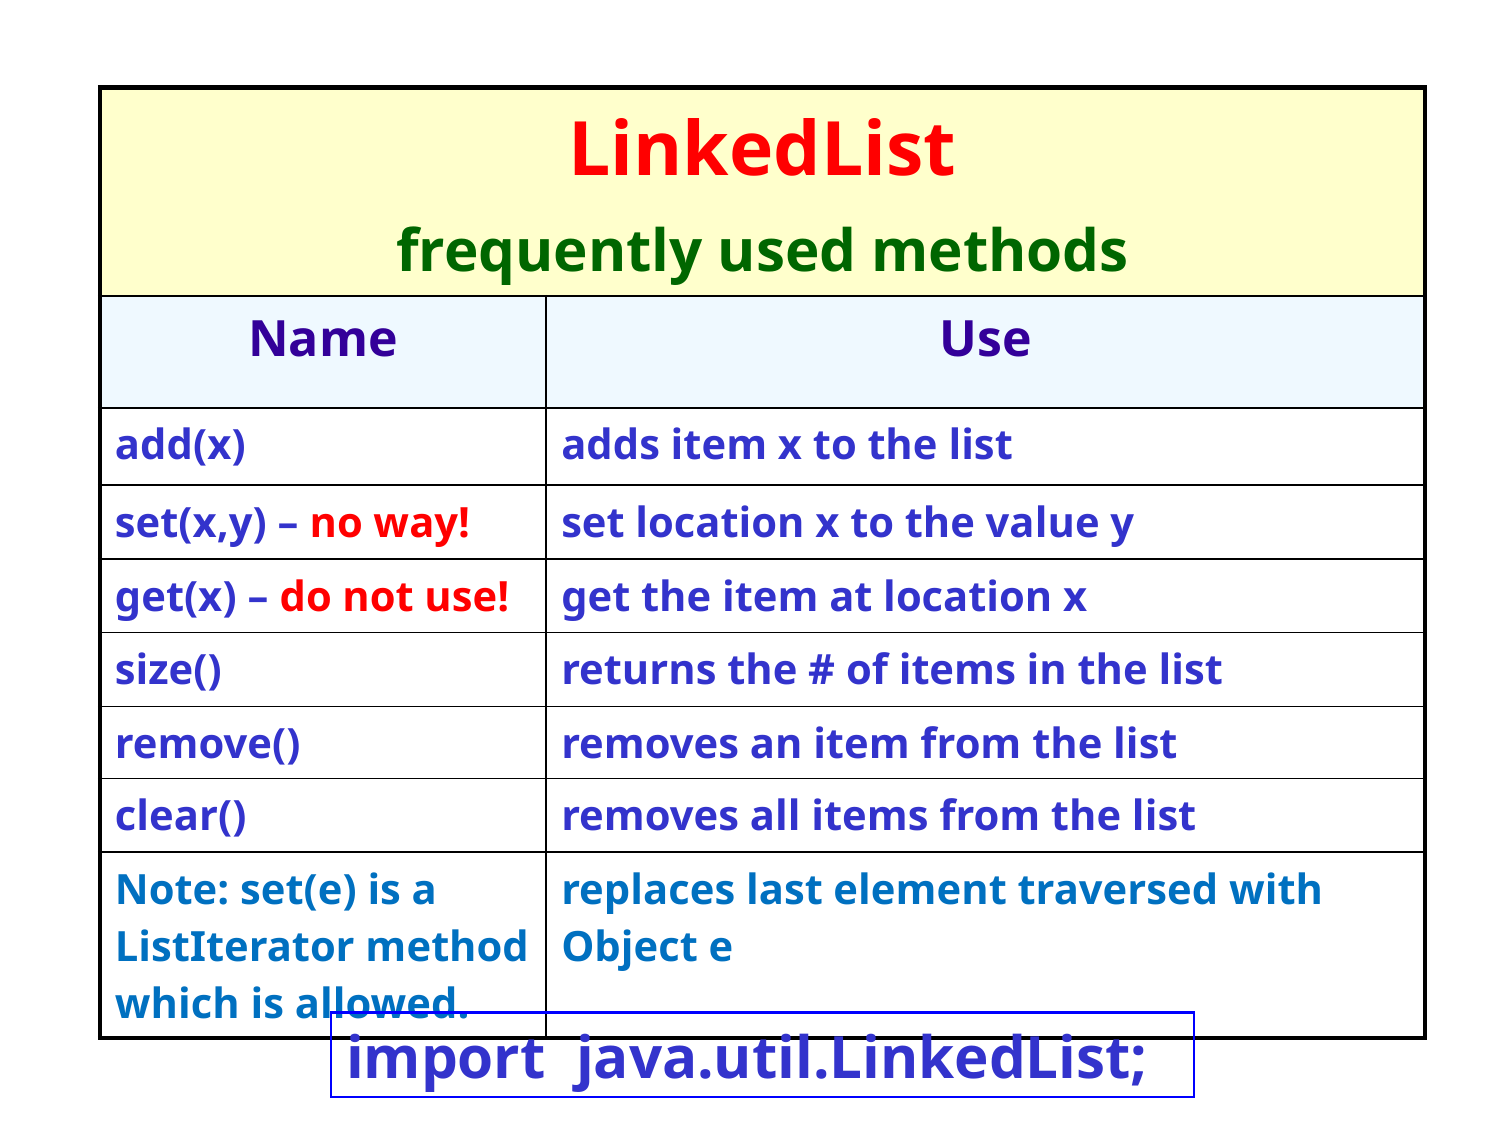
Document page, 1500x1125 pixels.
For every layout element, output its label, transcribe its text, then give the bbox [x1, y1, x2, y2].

table_header LinkedList frequently used methods [102, 90, 1423, 295]
table_cell returns the # of items in the list [547, 633, 1423, 706]
table_cell add(x) [102, 409, 545, 484]
table_cell remove() [102, 707, 545, 778]
table_cell set location x to the value y [547, 486, 1423, 558]
table_cell set(x,y) – no way! [102, 486, 545, 558]
table_cell removes an item from the list [547, 707, 1423, 778]
text_box import java.util.LinkedList; [331, 1012, 1194, 1098]
table_cell clear() [102, 779, 545, 851]
table_cell Name [102, 297, 545, 407]
table_cell removes all items from the list [547, 779, 1423, 851]
table_cell size() [102, 633, 545, 706]
table_cell get the item at location x [547, 560, 1423, 632]
table_cell Use [547, 297, 1423, 407]
table_cell adds item x to the list [547, 409, 1423, 484]
table_cell get(x) – do not use! [102, 560, 545, 632]
table_cell Note: set(e) is a ListIterator method which is allowed. [102, 853, 545, 1036]
table_cell replaces last element traversed with Object e [547, 853, 1423, 1036]
